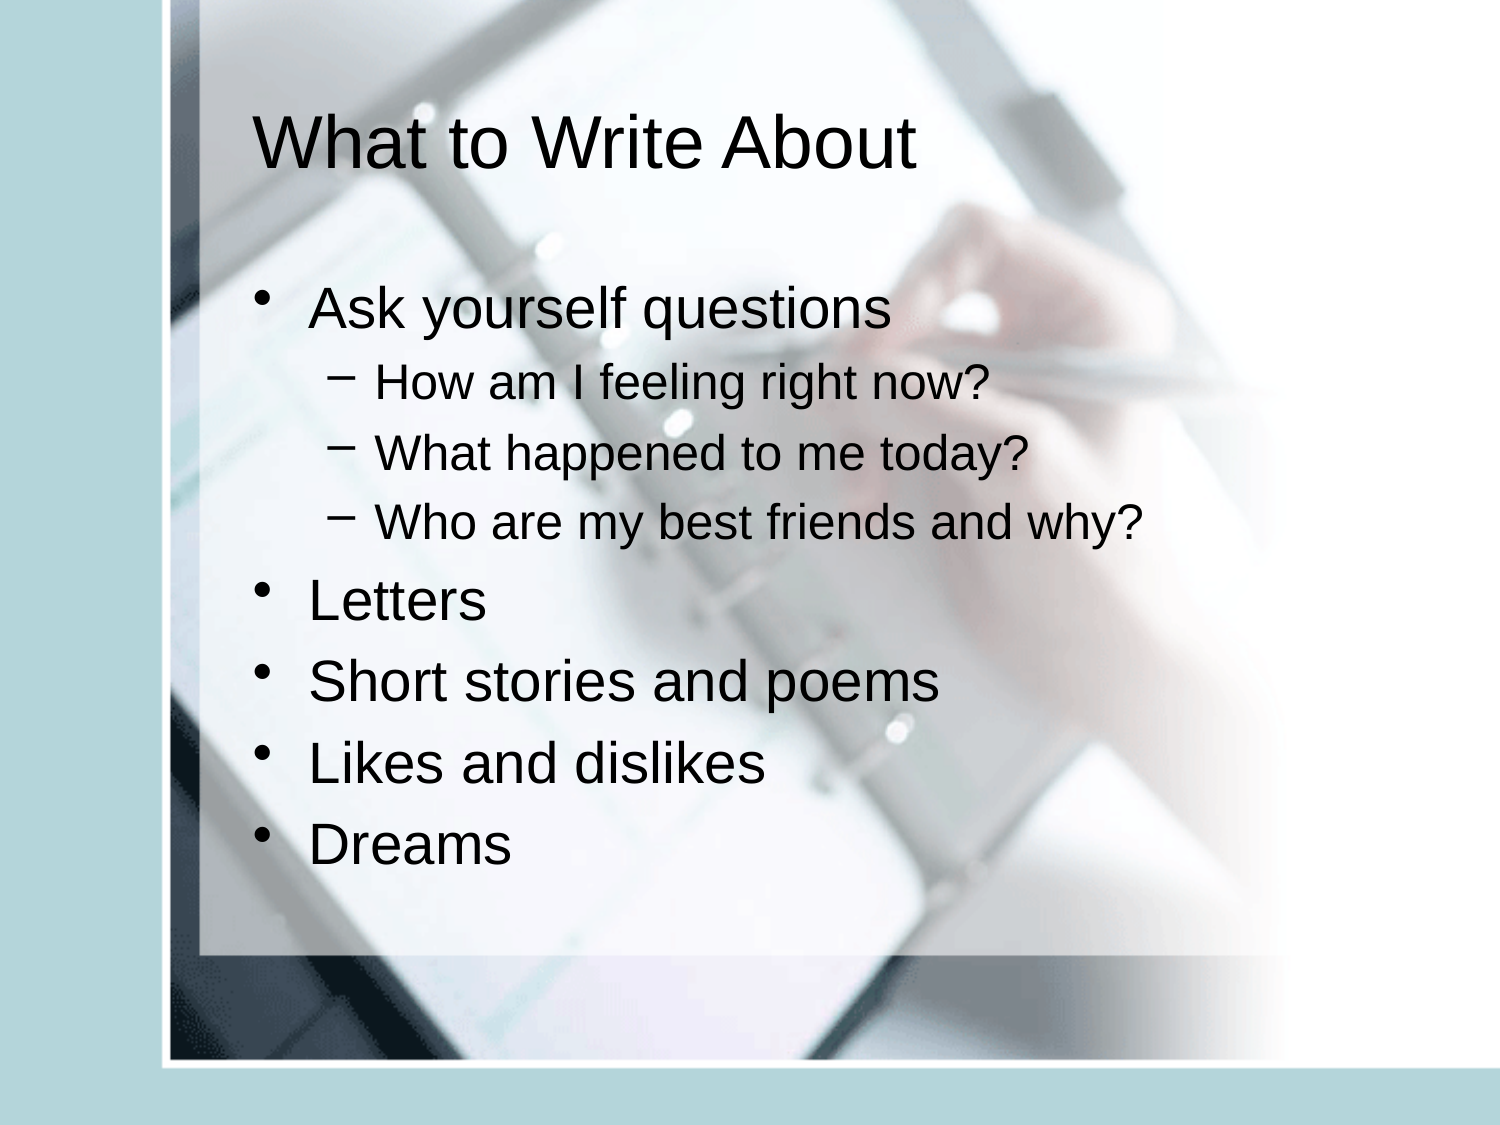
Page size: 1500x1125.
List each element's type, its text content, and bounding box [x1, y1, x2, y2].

title What to Write About [237, 44, 1438, 233]
picture [0, 0, 1500, 1125]
list Ask yourself questions How am I feeling right now? What happened to me today? Who are my best friends and why? Letters Short stories and poems Likes and dislikes Dreams [237, 262, 1438, 1006]
